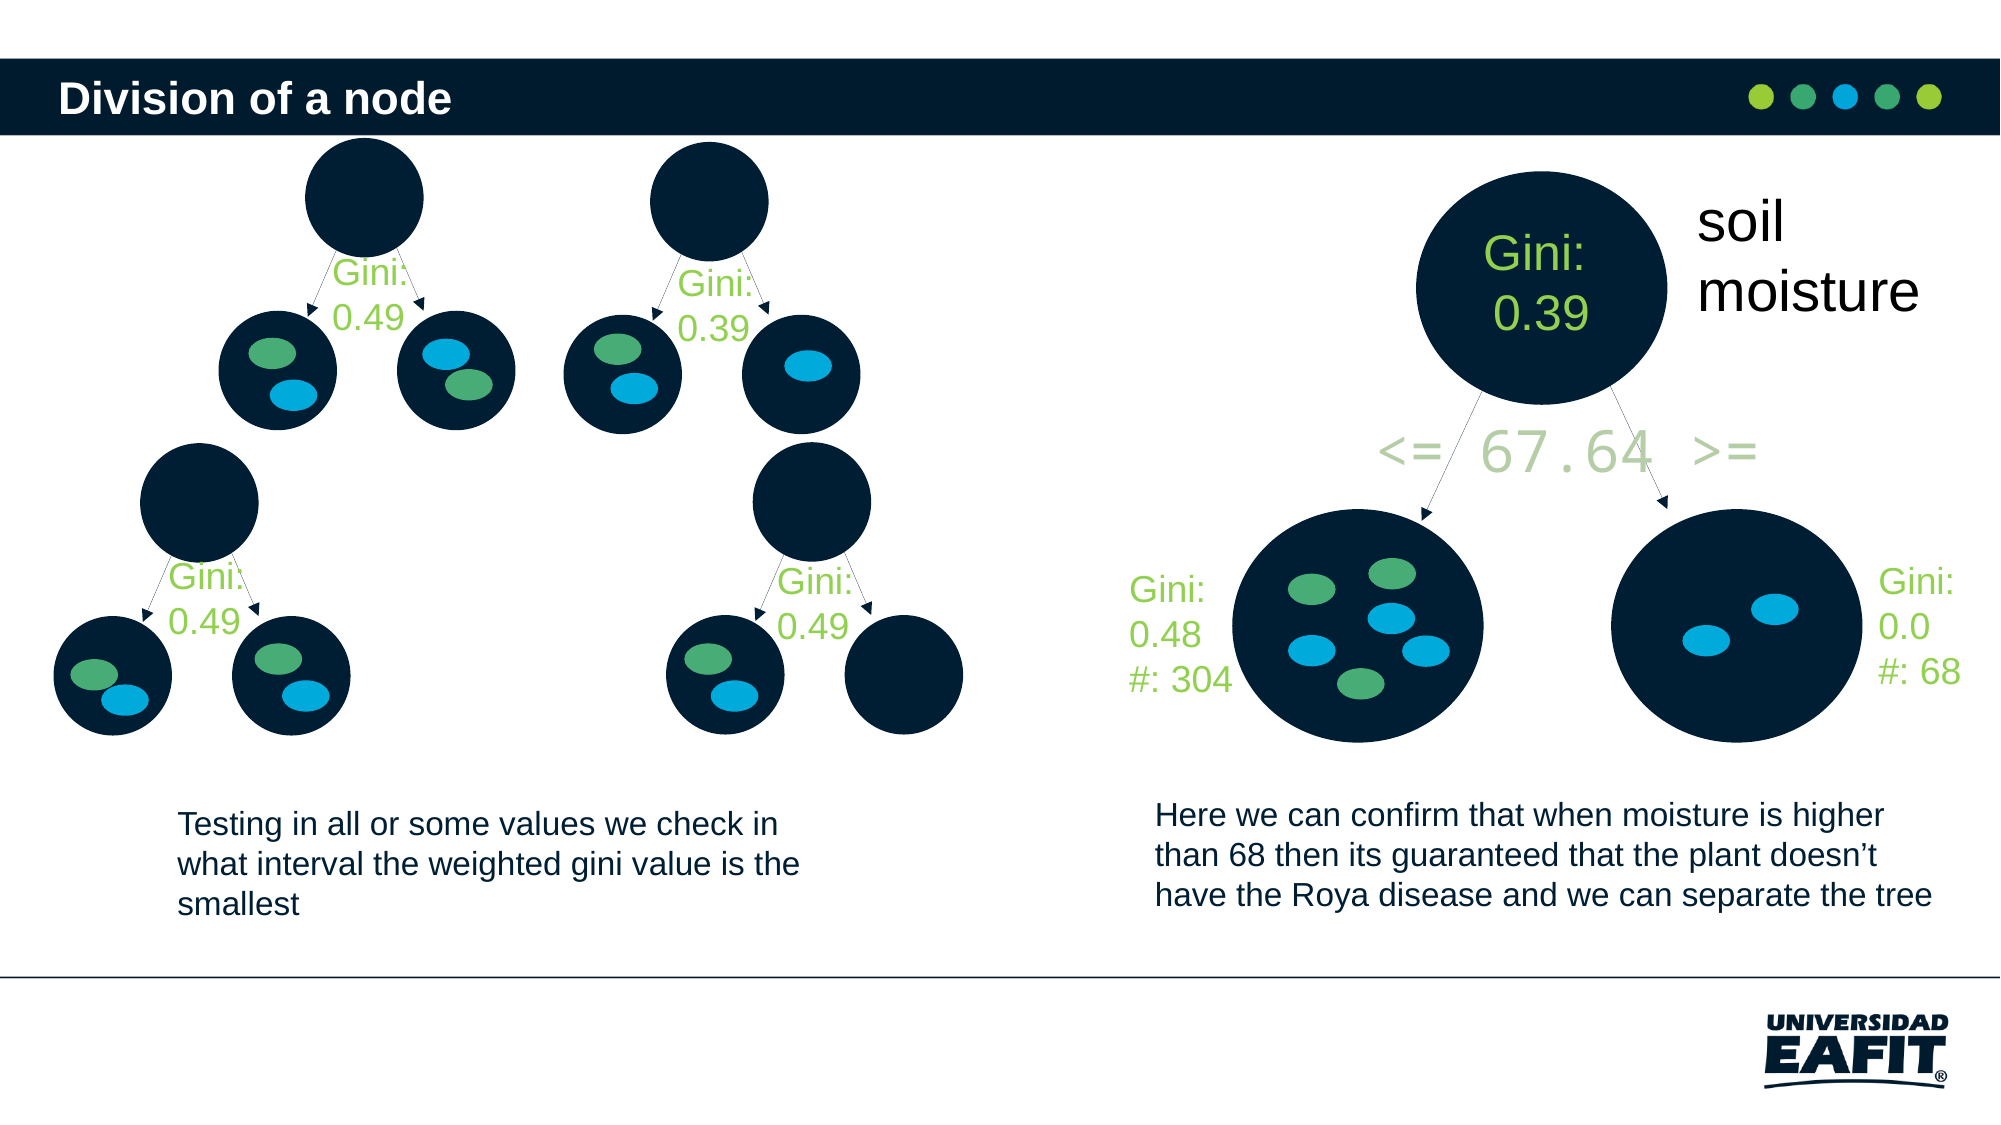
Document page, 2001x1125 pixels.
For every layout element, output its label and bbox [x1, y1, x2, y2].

text_box [53, 442, 351, 736]
text_box [665, 441, 964, 735]
text_box [1232, 171, 1863, 743]
picture [0, 0, 2000, 1125]
text_box [563, 141, 861, 435]
text_box [218, 137, 516, 431]
